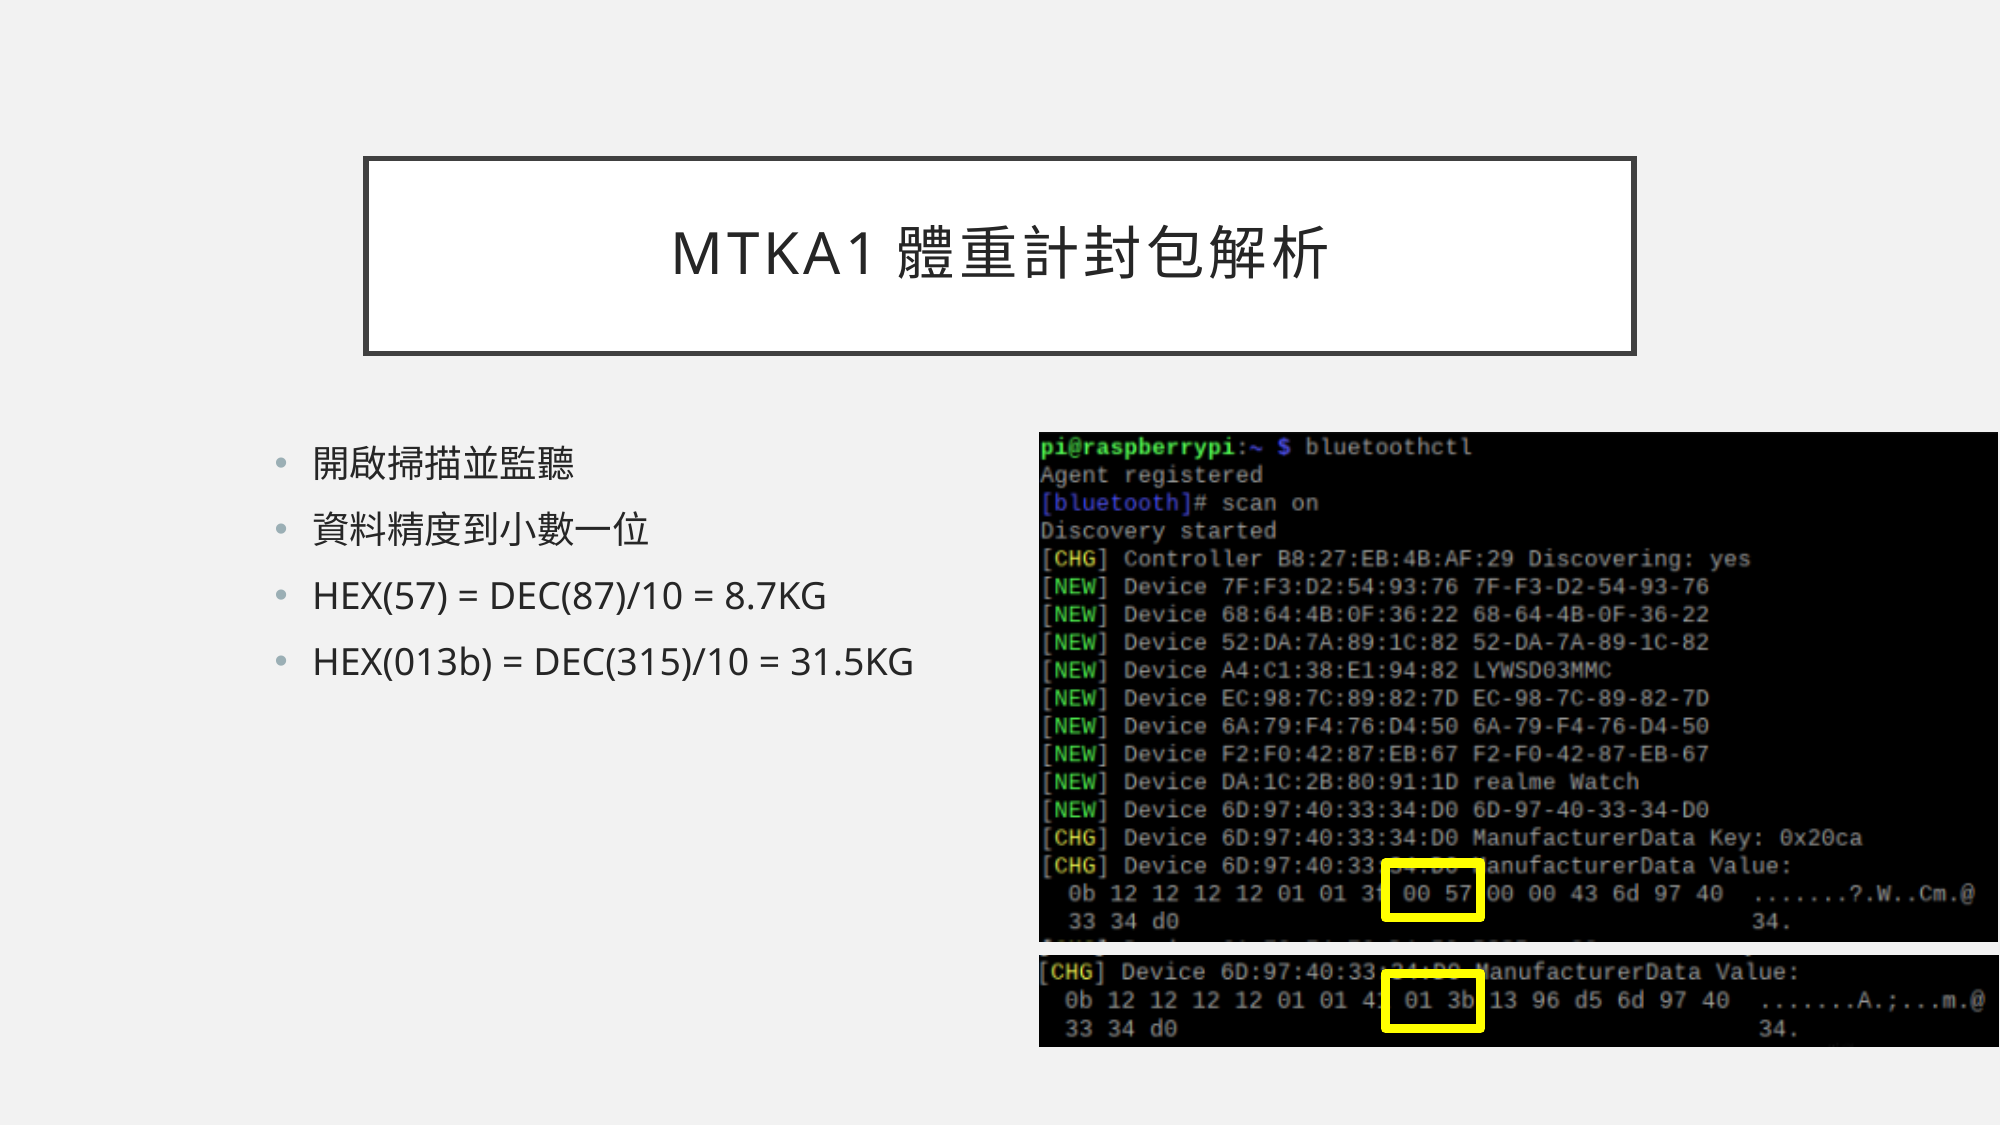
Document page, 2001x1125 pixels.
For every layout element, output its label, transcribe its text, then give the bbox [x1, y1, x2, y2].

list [1039, 432, 1998, 942]
title MTKA1體重計封包解析 [363, 156, 1637, 356]
list 開啟掃描並監聽 資料精度到小數一位 HEX(57) = DEC(87)/10 = 8.7KG HEX(013b) = DEC(315)/10 = 31.5KG [259, 432, 961, 942]
picture [1039, 955, 1999, 1047]
